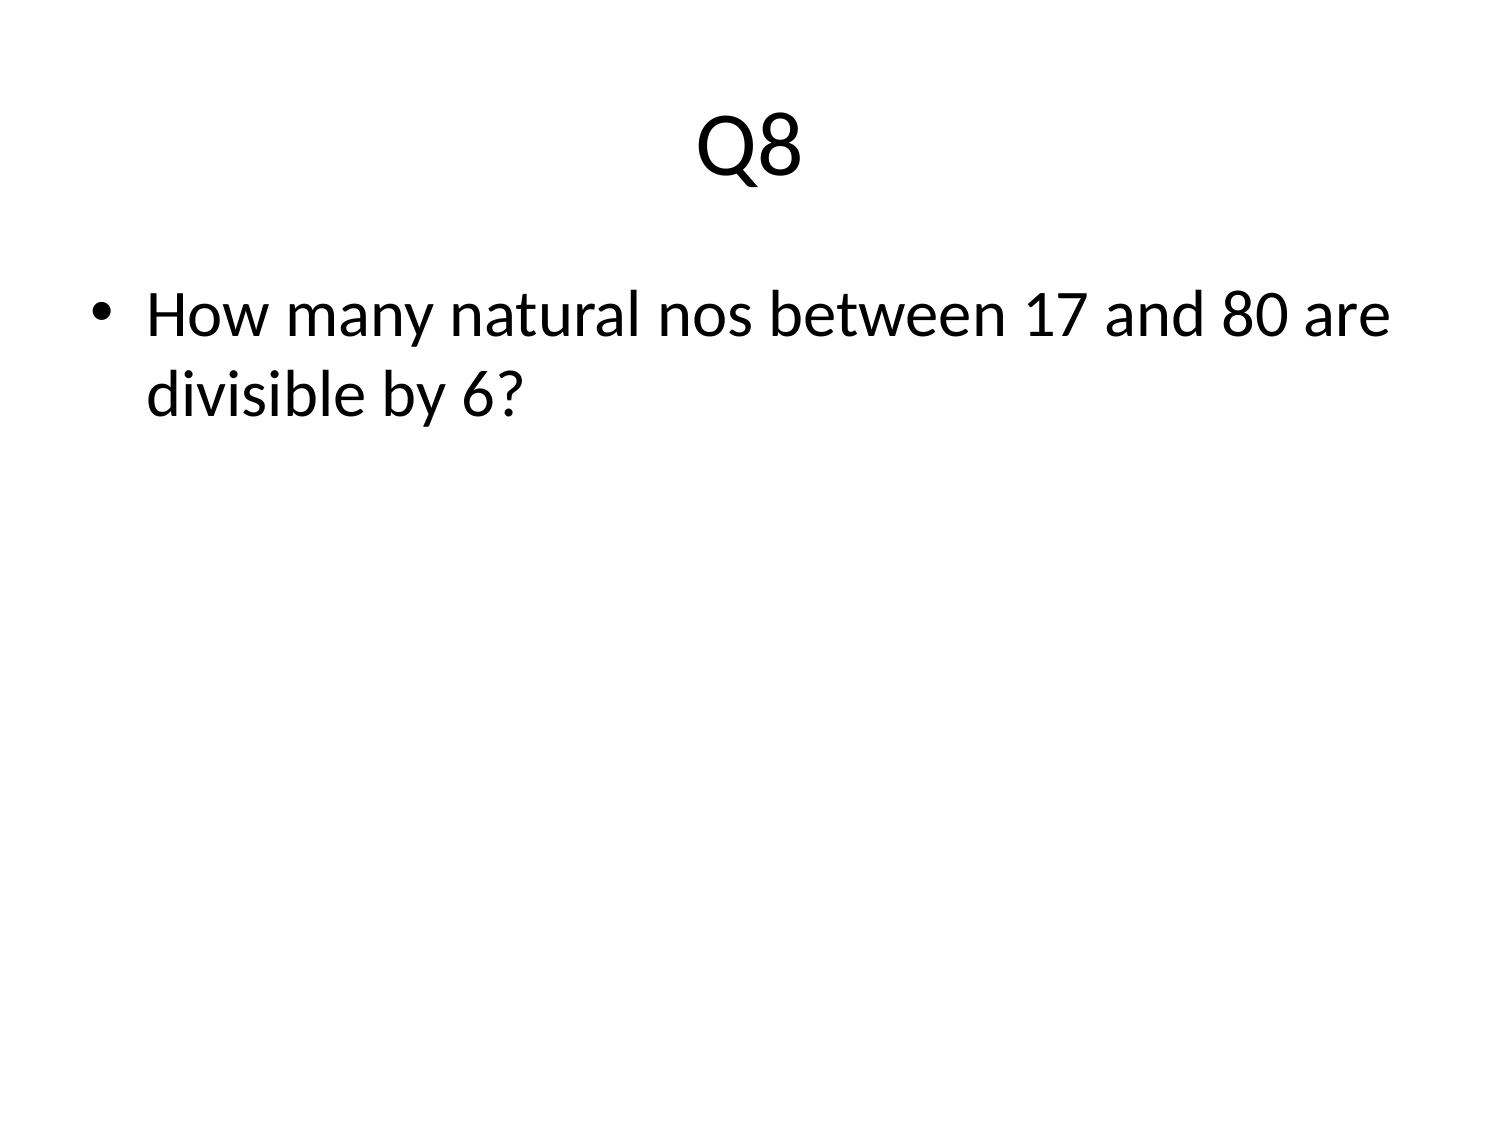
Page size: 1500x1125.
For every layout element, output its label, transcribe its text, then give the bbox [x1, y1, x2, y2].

title Q8 [75, 45, 1425, 233]
list How many natural nos between 17 and 80 are divisible by 6? [75, 262, 1425, 1005]
